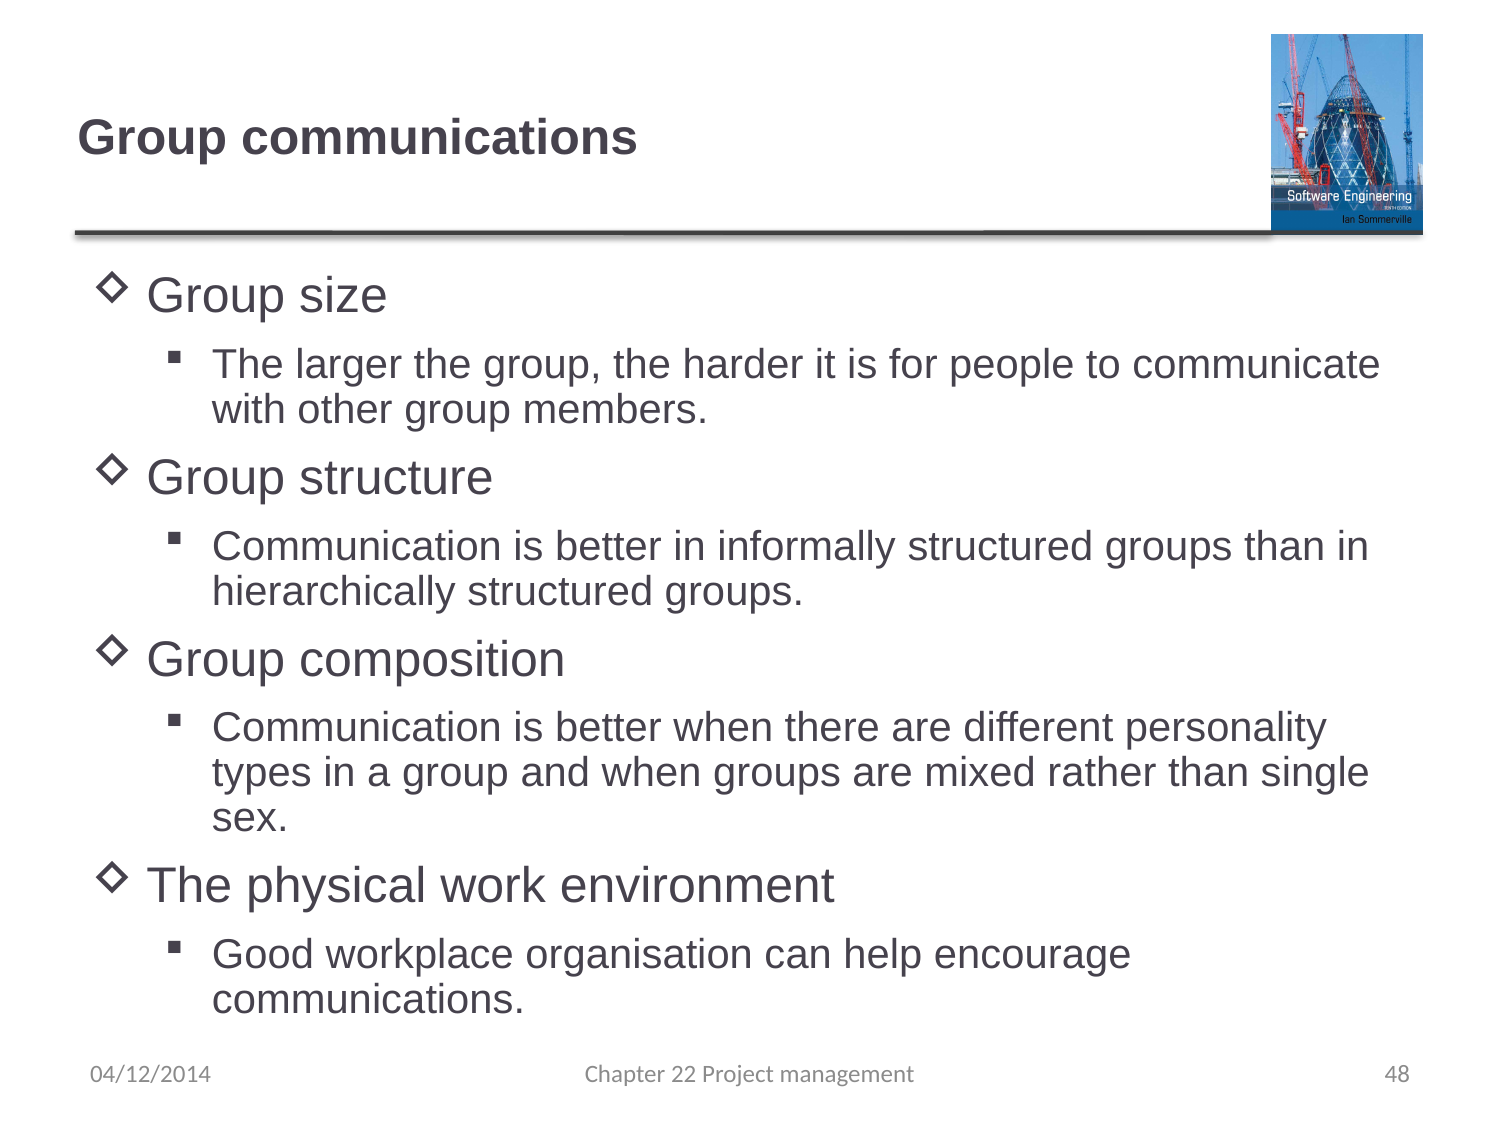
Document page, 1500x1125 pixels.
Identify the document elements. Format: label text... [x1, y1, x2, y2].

footer Chapter 22 Project management [512, 1042, 988, 1103]
picture [1271, 34, 1423, 42]
title Group communications [62, 42, 1441, 226]
slide_number 48 [1074, 1042, 1425, 1103]
picture [1271, 226, 1423, 230]
list Group size The larger the group, the harder it is for people to communicate with other group members. Group structure Communication is better in informally structured groups than in hierarchically structured groups. Group composition Communication is better when there are different personality types in a group and when groups are mixed rather than single sex. The physical work environment Good workplace organisation can help encourage communications. [75, 262, 1425, 1005]
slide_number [75, 1042, 425, 1103]
